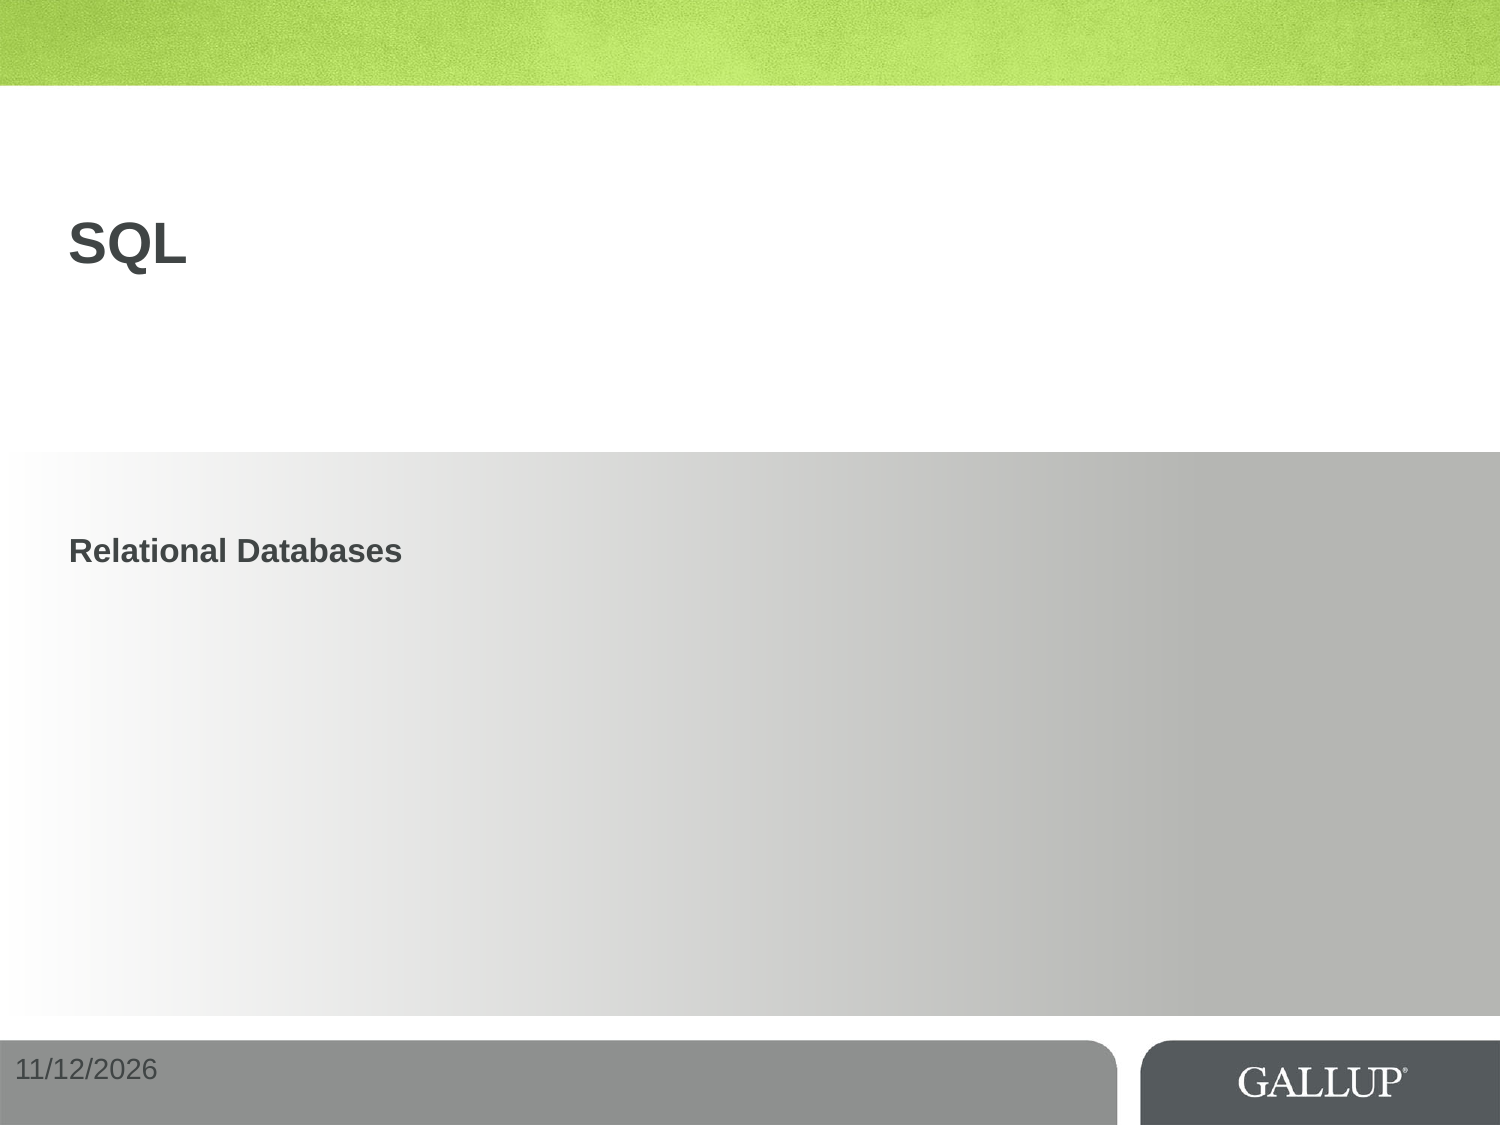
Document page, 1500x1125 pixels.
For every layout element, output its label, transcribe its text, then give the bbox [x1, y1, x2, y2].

title SQL [53, 196, 1440, 283]
picture [0, 0, 1500, 453]
picture [0, 1016, 1500, 1125]
list Relational Databases [53, 521, 1445, 596]
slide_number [0, 1042, 350, 1103]
